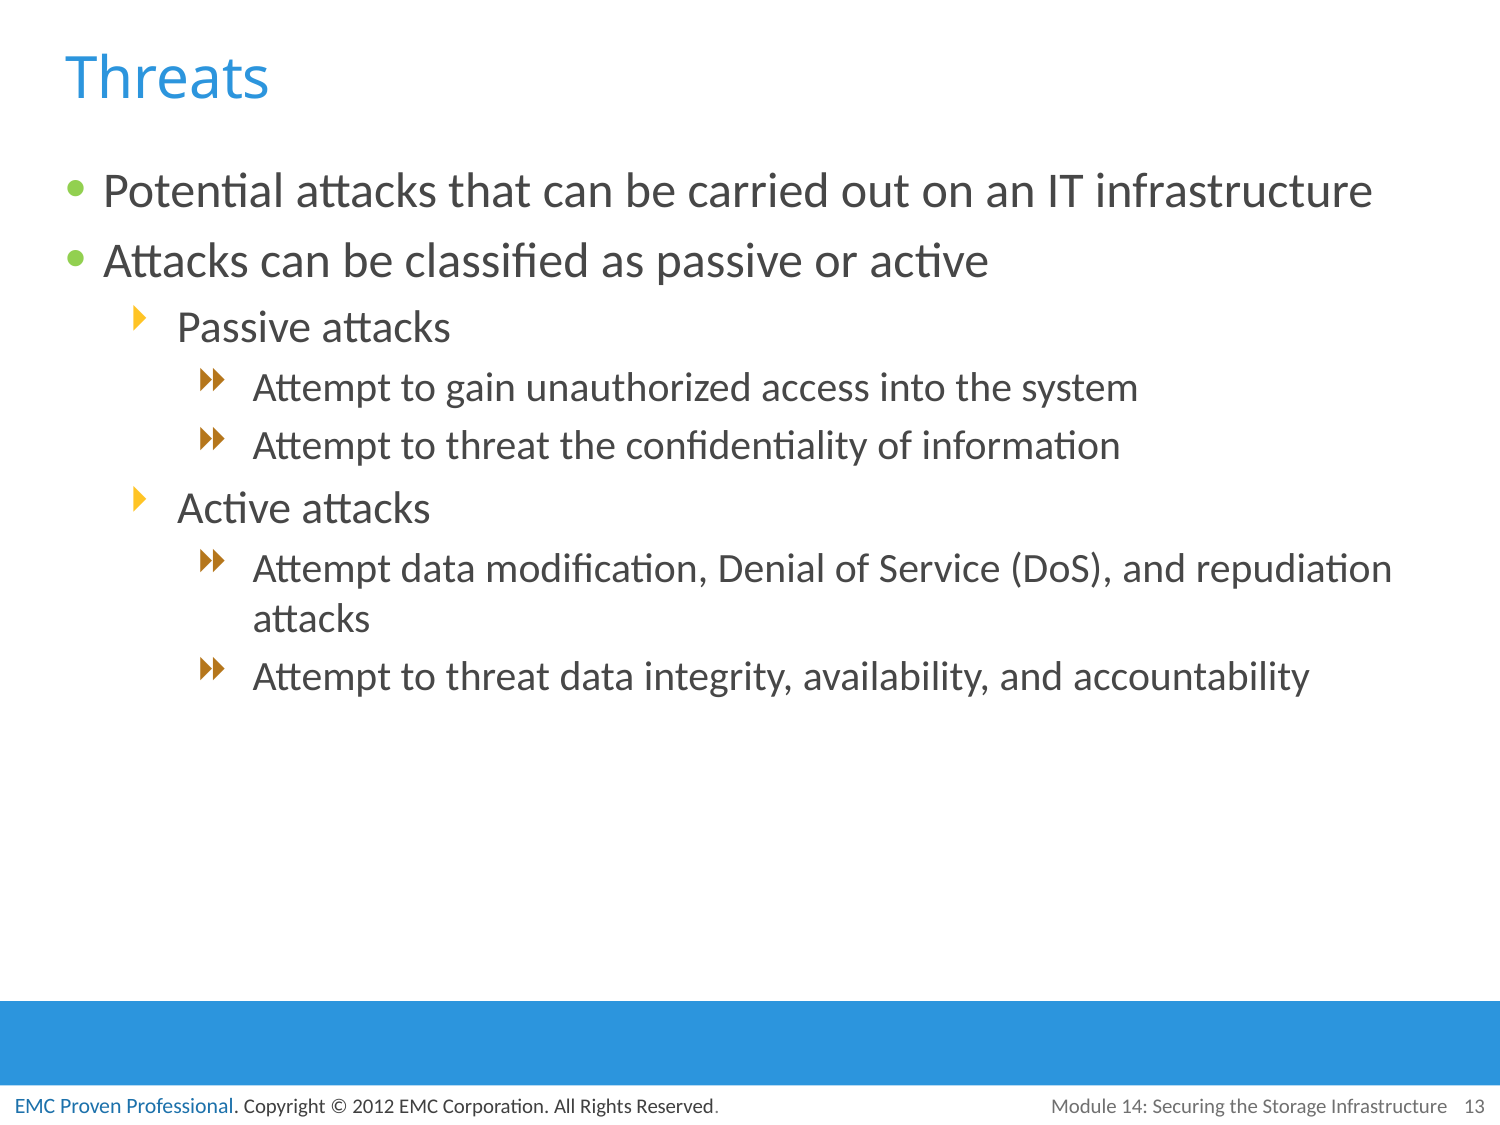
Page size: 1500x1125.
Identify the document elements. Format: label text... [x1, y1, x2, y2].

list Potential attacks that can be carried out on an IT infrastructure Attacks can be classified as passive or active Passive attacks Attempt to gain unauthorized access into the system Attempt to threat the confidentiality of information Active attacks Attempt data modification, Denial of Service (DoS), and repudiation attacks Attempt to threat data integrity, availability, and accountability [49, 149, 1438, 1001]
footer Module 14: Securing the Storage Infrastructure [774, 1087, 1463, 1125]
title Threats [49, 12, 1438, 138]
slide_number 13 [1463, 1087, 1500, 1125]
